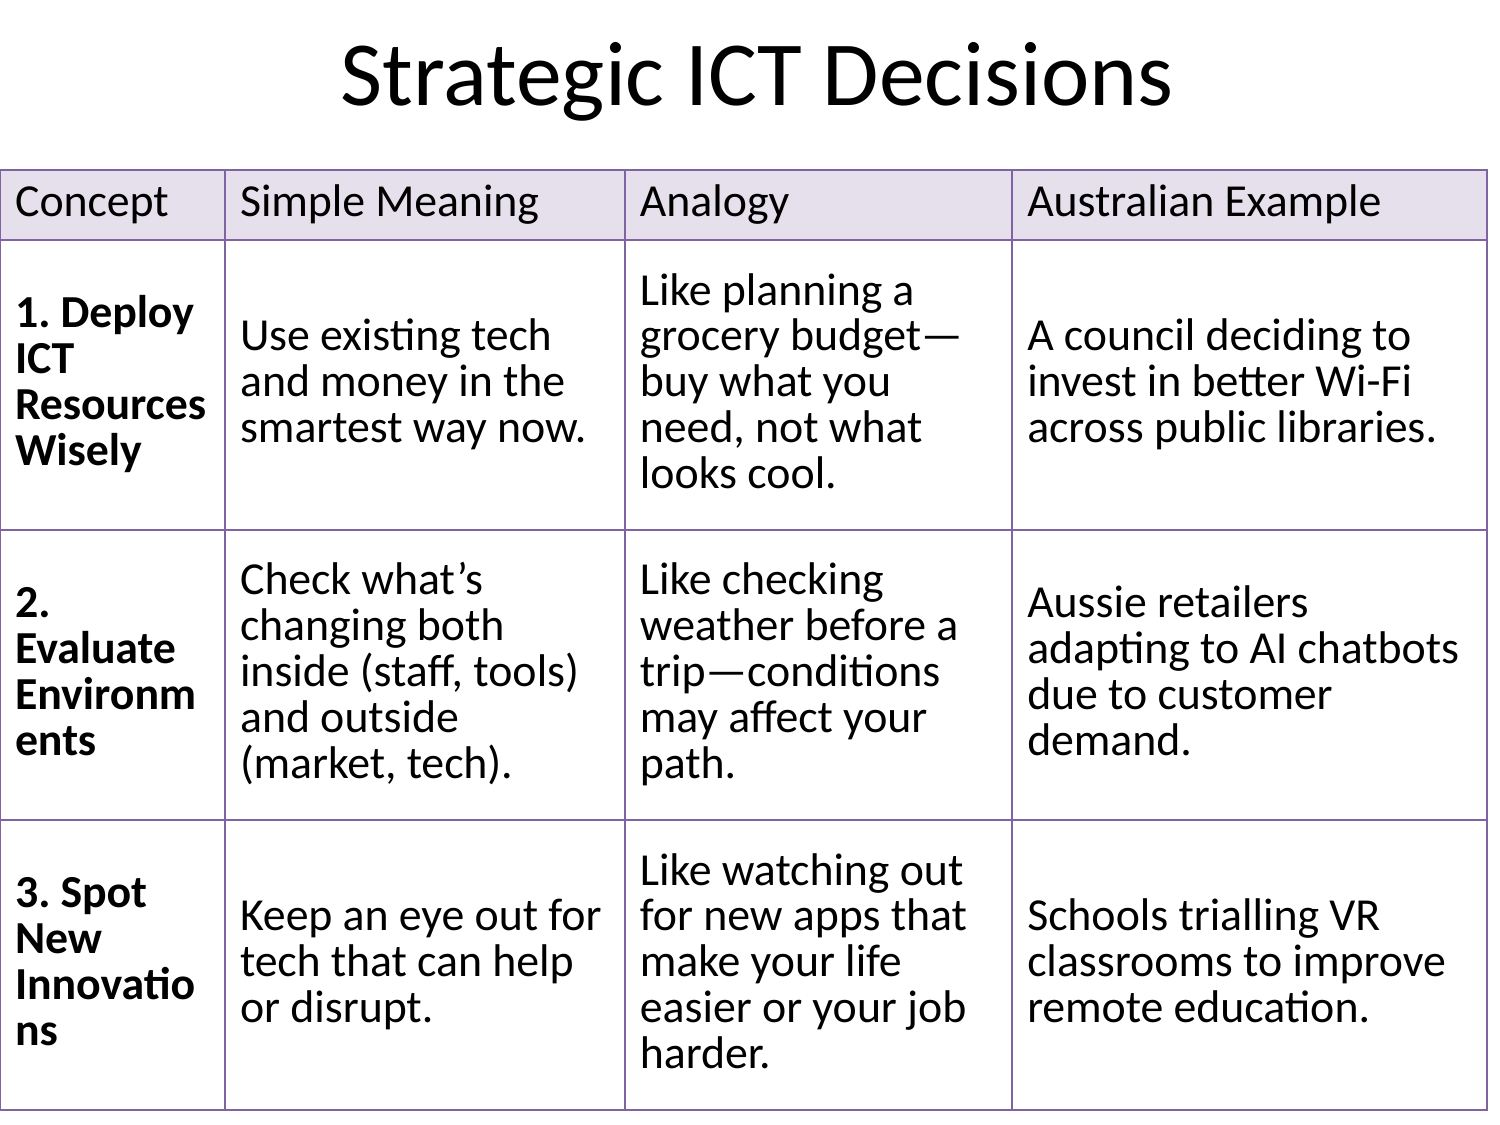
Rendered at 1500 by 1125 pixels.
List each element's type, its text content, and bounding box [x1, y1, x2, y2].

table_header Analogy [626, 171, 1011, 239]
table_cell 3. Spot New Innovations [1, 821, 224, 1109]
table_cell Keep an eye out for tech that can help or disrupt. [226, 821, 624, 1109]
text_box Strategic ICT Decisions [0, 13, 1500, 124]
table_cell Use existing tech and money in the smartest way now. [226, 241, 624, 529]
table_cell 2. Evaluate Environments [1, 531, 224, 819]
table_cell A council deciding to invest in better Wi-Fi across public libraries. [1013, 241, 1486, 529]
table_cell Like planning a grocery budget—buy what you need, not what looks cool. [626, 241, 1011, 529]
table_cell Check what’s changing both inside (staff, tools) and outside (market, tech). [226, 531, 624, 819]
table_cell 1. Deploy ICT Resources Wisely [1, 241, 224, 529]
table_cell Like checking weather before a trip—conditions may affect your path. [626, 531, 1011, 819]
table_header Simple Meaning [226, 171, 624, 239]
table_header Australian Example [1013, 171, 1486, 239]
table_cell Schools trialling VR classrooms to improve remote education. [1013, 821, 1486, 1109]
table_cell Like watching out for new apps that make your life easier or your job harder. [626, 821, 1011, 1109]
table_header Concept [1, 171, 224, 239]
table_cell Aussie retailers adapting to AI chatbots due to customer demand. [1013, 531, 1486, 819]
